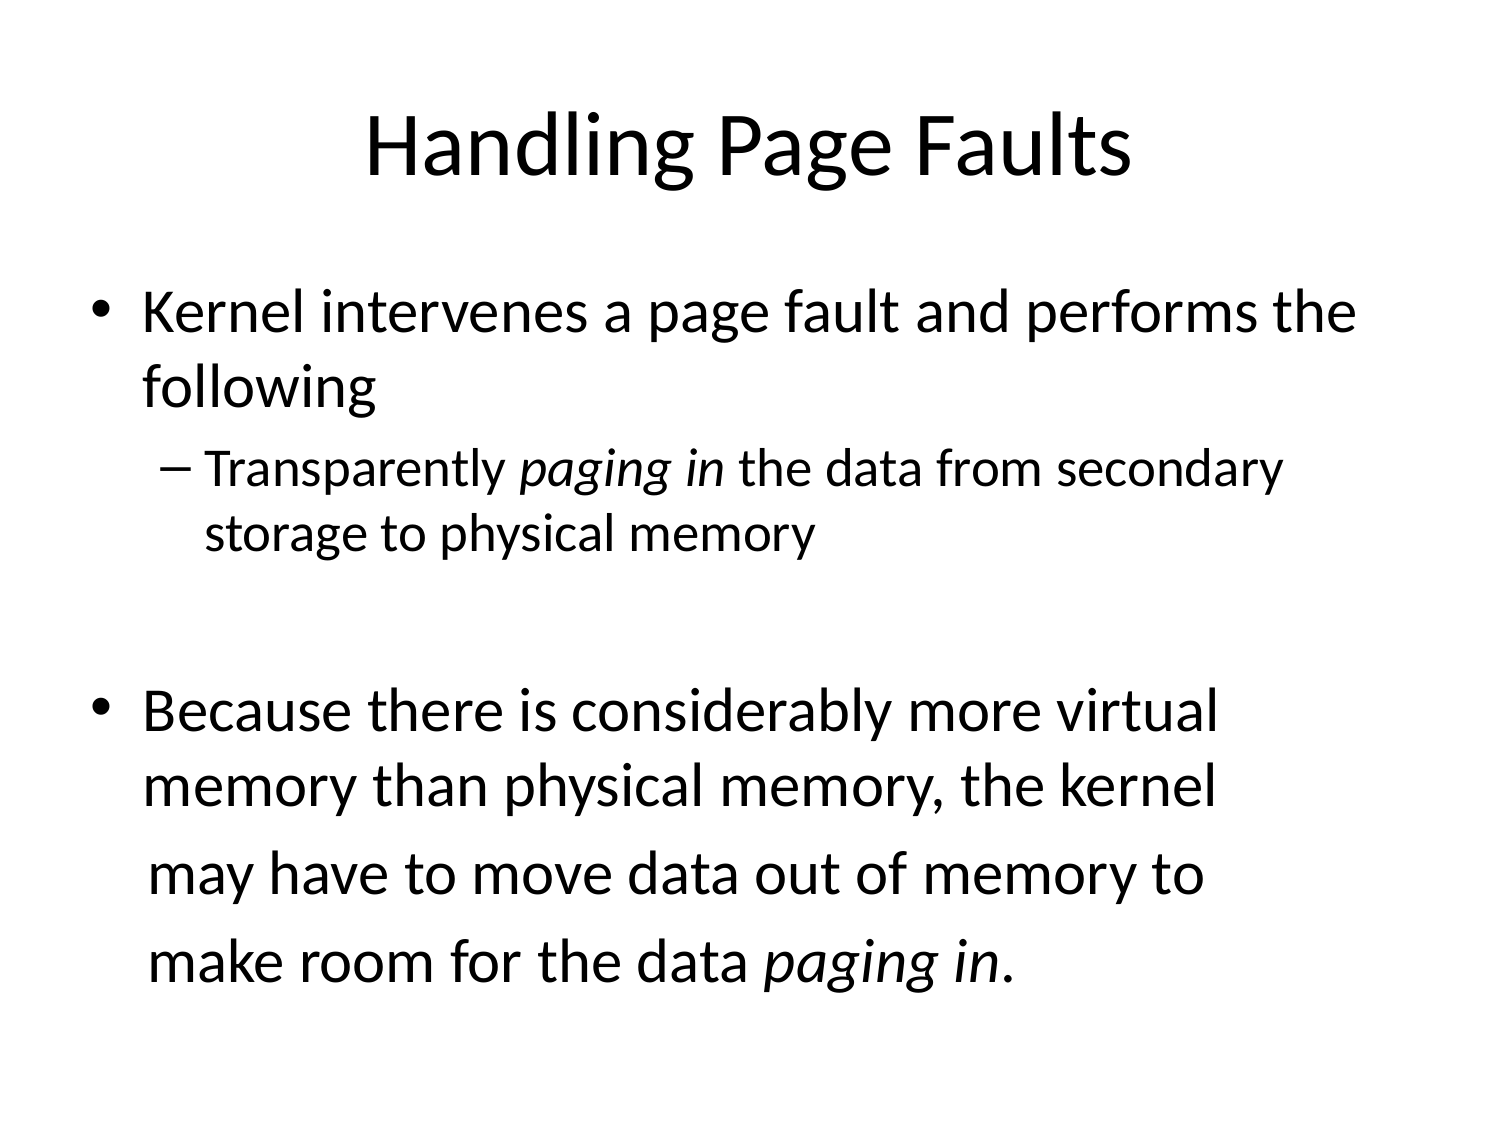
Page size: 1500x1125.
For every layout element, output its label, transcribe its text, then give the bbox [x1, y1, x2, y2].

title Handling Page Faults [75, 45, 1425, 233]
list Kernel intervenes a page fault and performs the following Transparently paging in the data from secondary storage to physical memory Because there is considerably more virtual memory than physical memory, the kernel may have to move data out of memory to make room for the data paging in. [75, 262, 1425, 1005]
